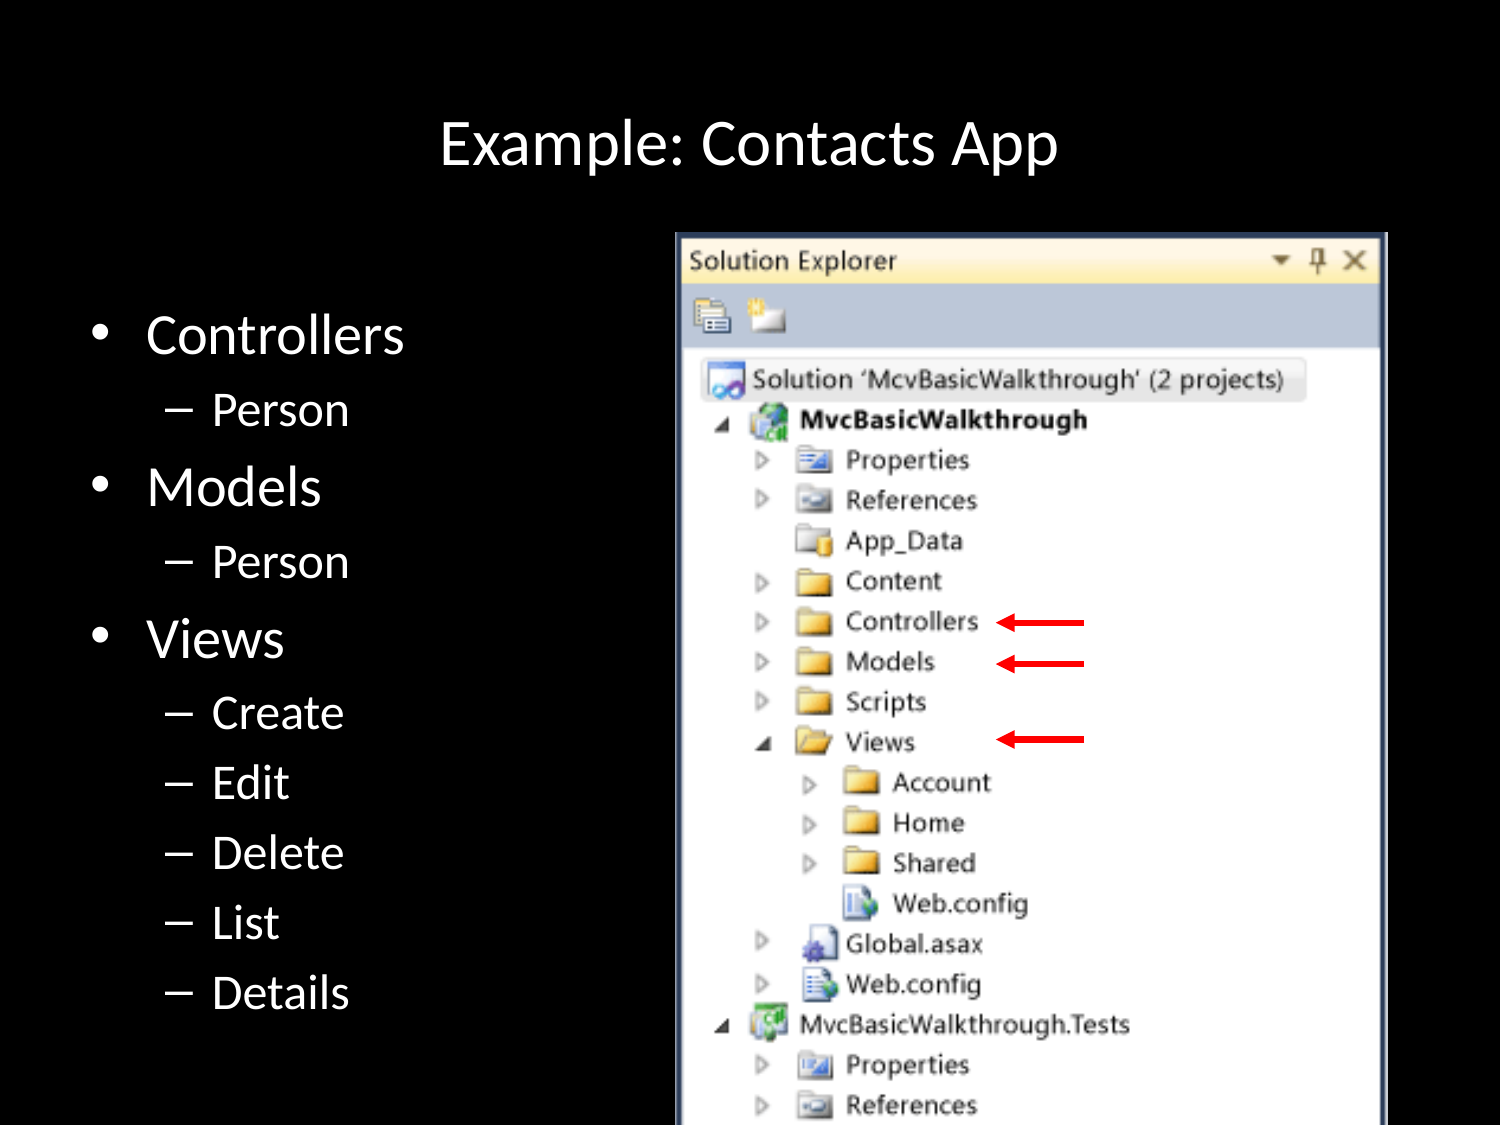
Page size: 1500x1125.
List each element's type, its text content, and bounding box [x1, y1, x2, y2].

list Controllers Person Models Person Views Create Edit Delete List Details [75, 207, 1425, 980]
picture [674, 232, 1388, 1125]
title Example: Contacts App [75, 45, 1425, 207]
